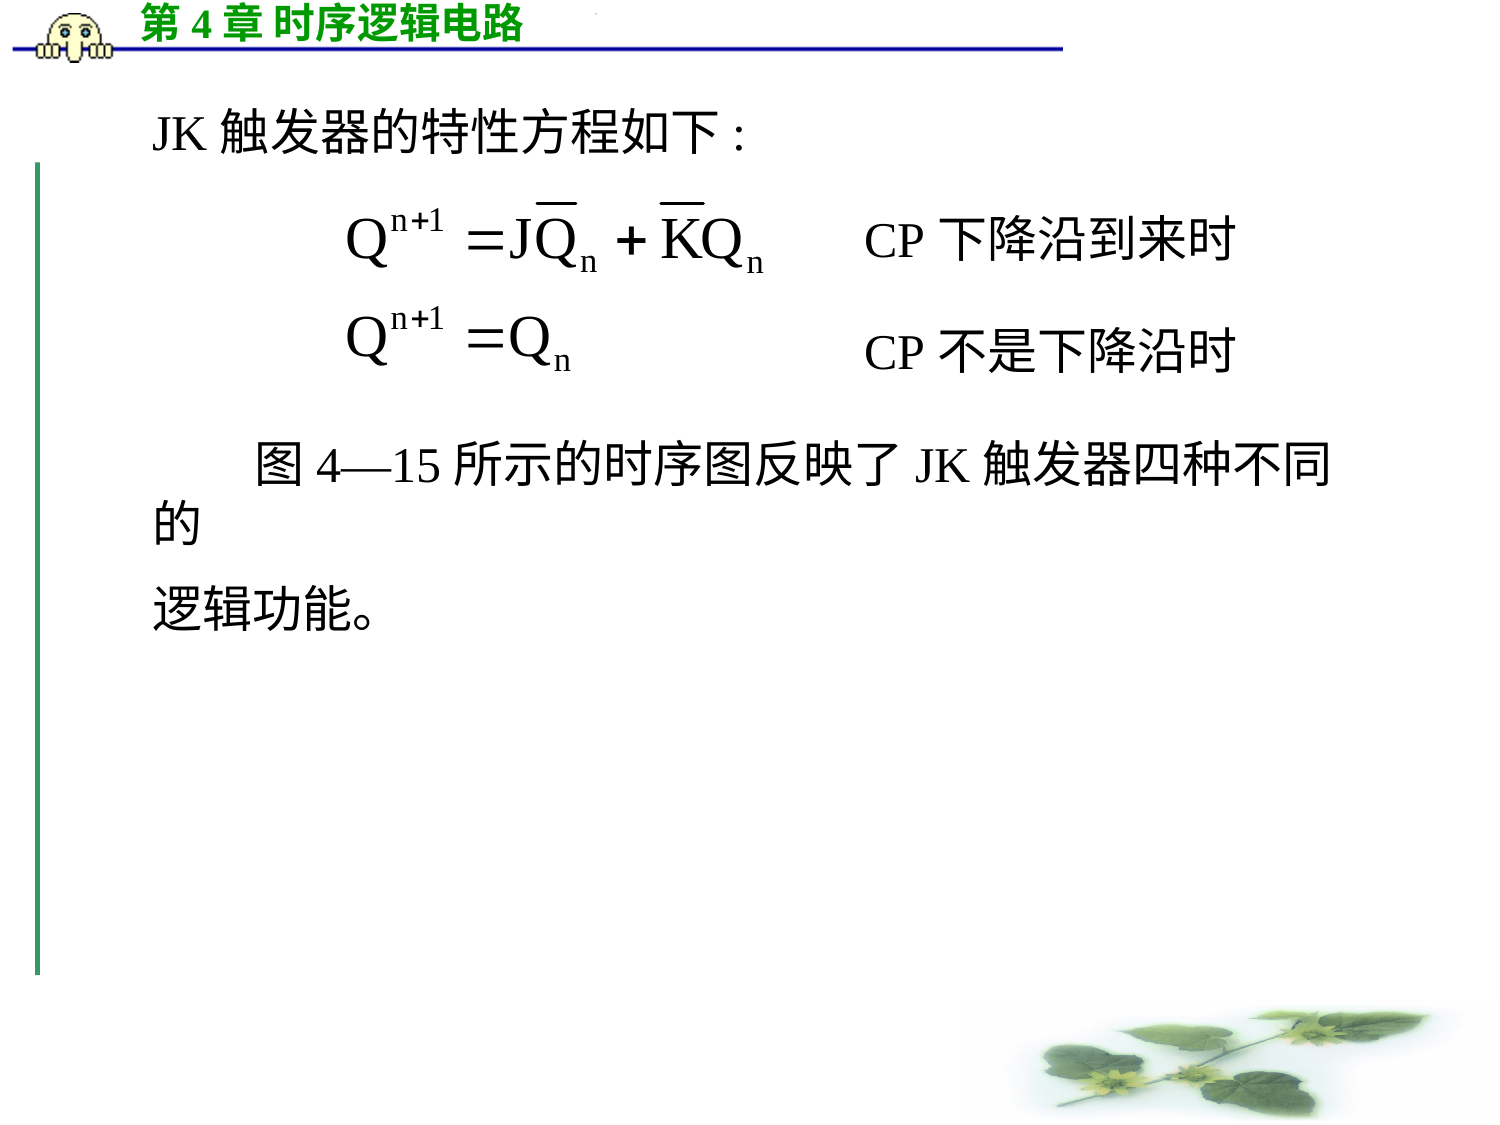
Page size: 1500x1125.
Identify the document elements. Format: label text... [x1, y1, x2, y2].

picture [962, 999, 1500, 1125]
text_box 图4―15所示的时序图反映了JK触发器四种不同的 逻辑功能。 [137, 425, 1363, 645]
text_box CP下降沿到来时 [849, 199, 1313, 275]
picture [12, 13, 1063, 63]
picture [463, 13, 471, 18]
picture [496, 15, 508, 24]
picture [450, 13, 458, 18]
picture [196, 17, 203, 28]
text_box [337, 187, 775, 387]
picture [280, 22, 285, 30]
text_box CP不是下降沿时 [849, 312, 1338, 388]
picture [507, 30, 515, 36]
picture [463, 31, 476, 36]
list JK触发器的特性方程如下: [87, 74, 1363, 201]
